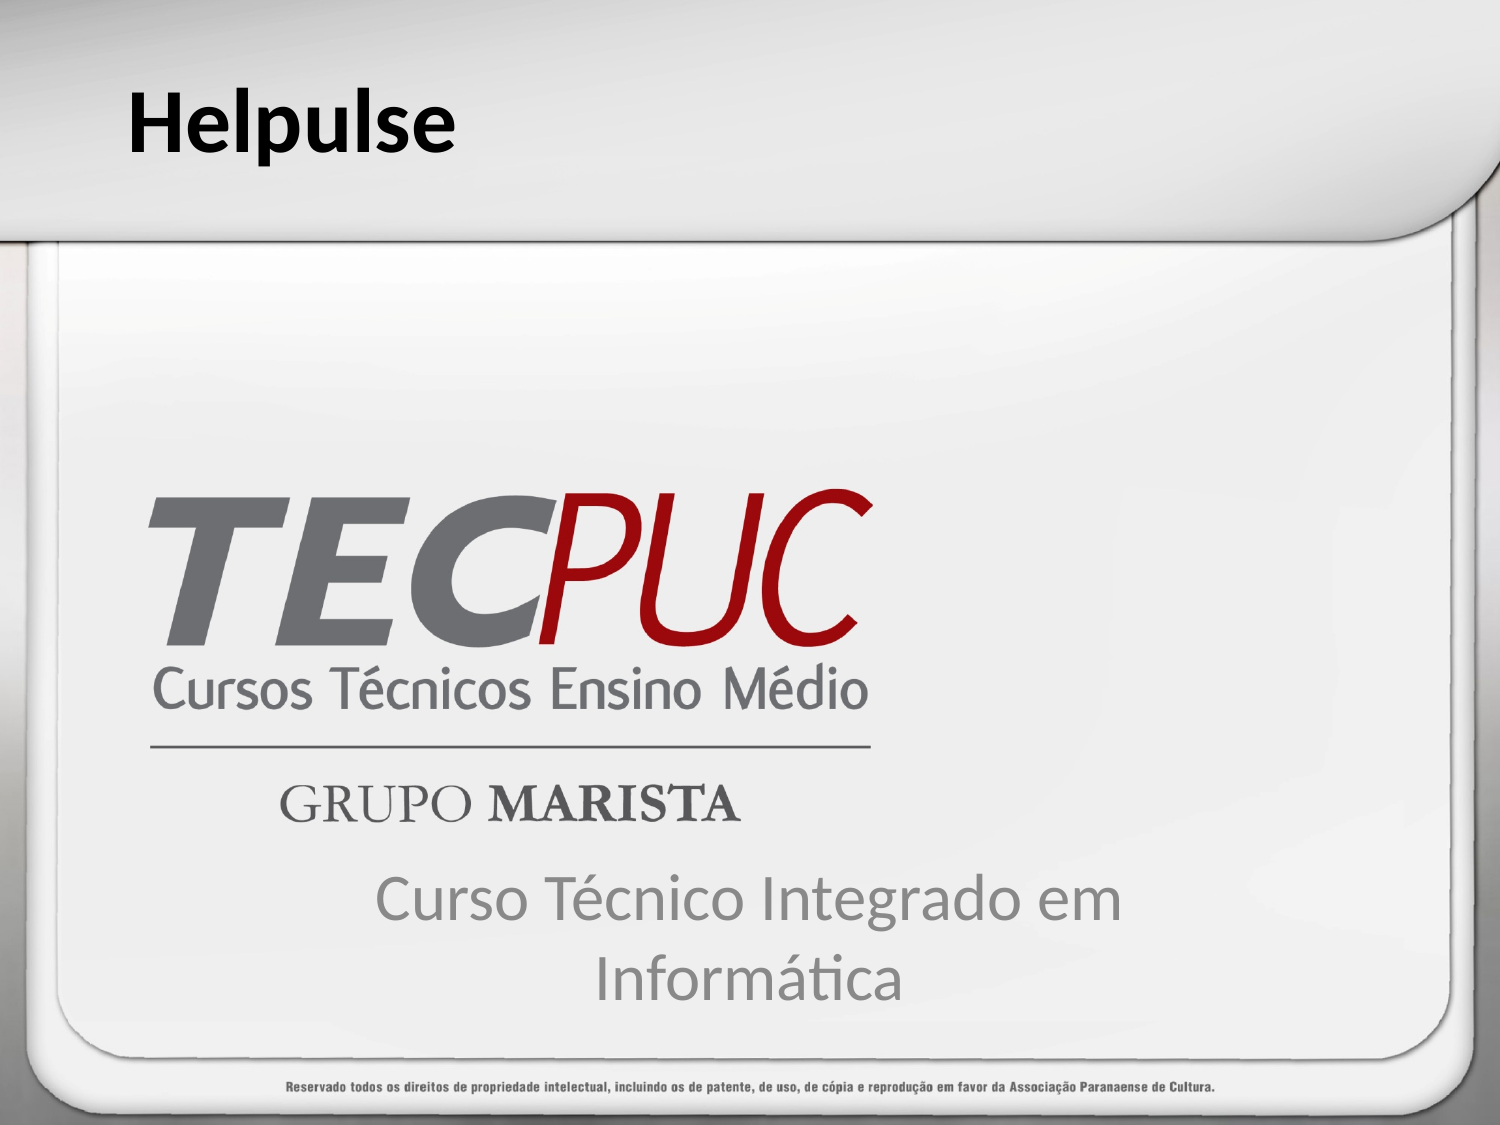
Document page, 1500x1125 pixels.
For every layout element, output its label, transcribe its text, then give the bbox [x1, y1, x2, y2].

title Helpulse [112, 0, 1388, 237]
subtitle Curso Técnico Integrado em Informática [225, 846, 1275, 1051]
picture [0, 0, 1500, 1125]
